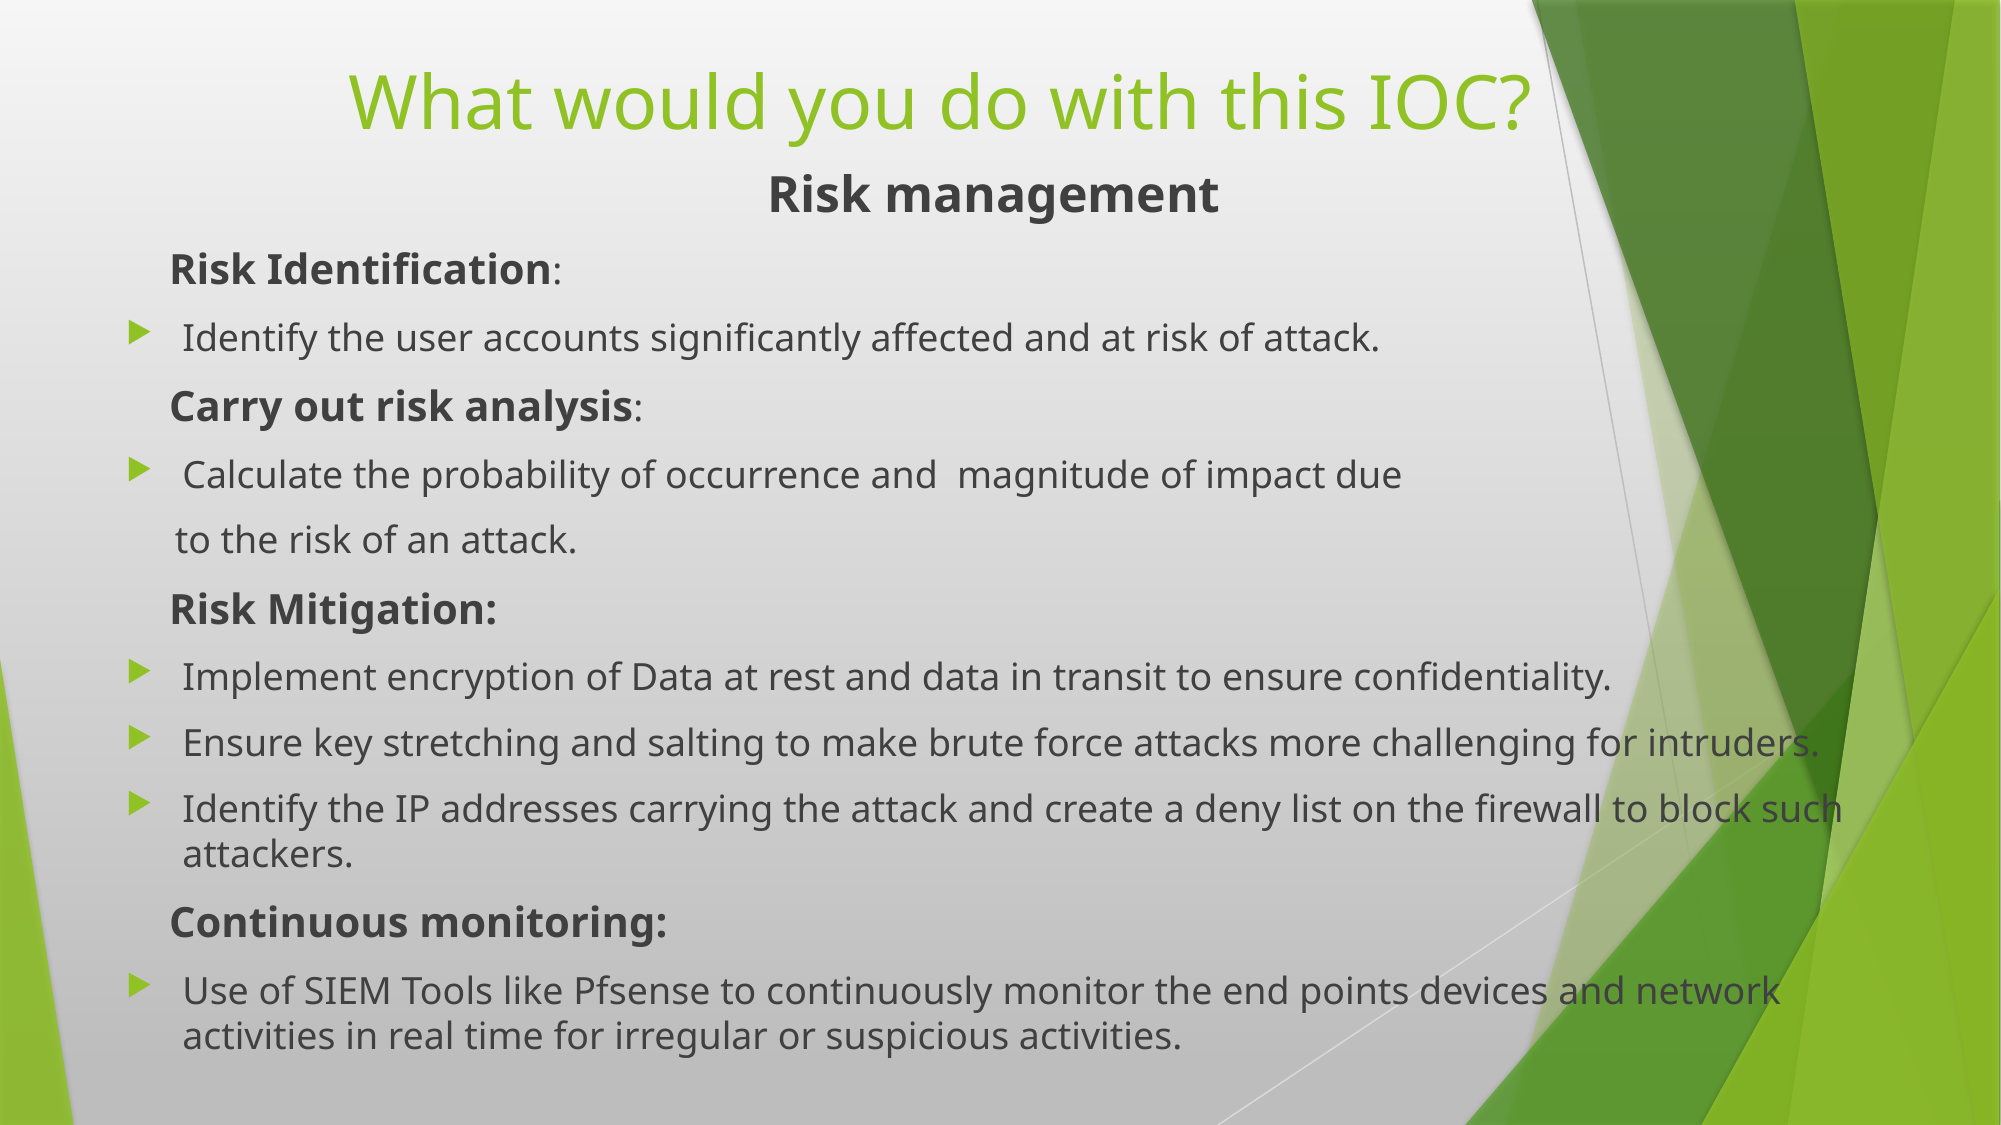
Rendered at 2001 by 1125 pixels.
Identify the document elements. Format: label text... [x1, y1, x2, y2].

list Risk management Risk Identification: Identify the user accounts significantly affected and at risk of attack. Carry out risk analysis: Calculate the probability of occurrence and magnitude of impact due to the risk of an attack. Risk Mitigation: Implement encryption of Data at rest and data in transit to ensure confidentiality. Ensure key stretching and salting to make brute force attacks more challenging for intruders. Identify the IP addresses carrying the attack and create a deny list on the firewall to block such attackers. Continuous monitoring: Use of SIEM Tools like Pfsense to continuously monitor the end points devices and network activities in real time for irregular or suspicious activities. [111, 154, 1878, 1088]
title What would you do with this IOC? [92, 47, 1790, 167]
